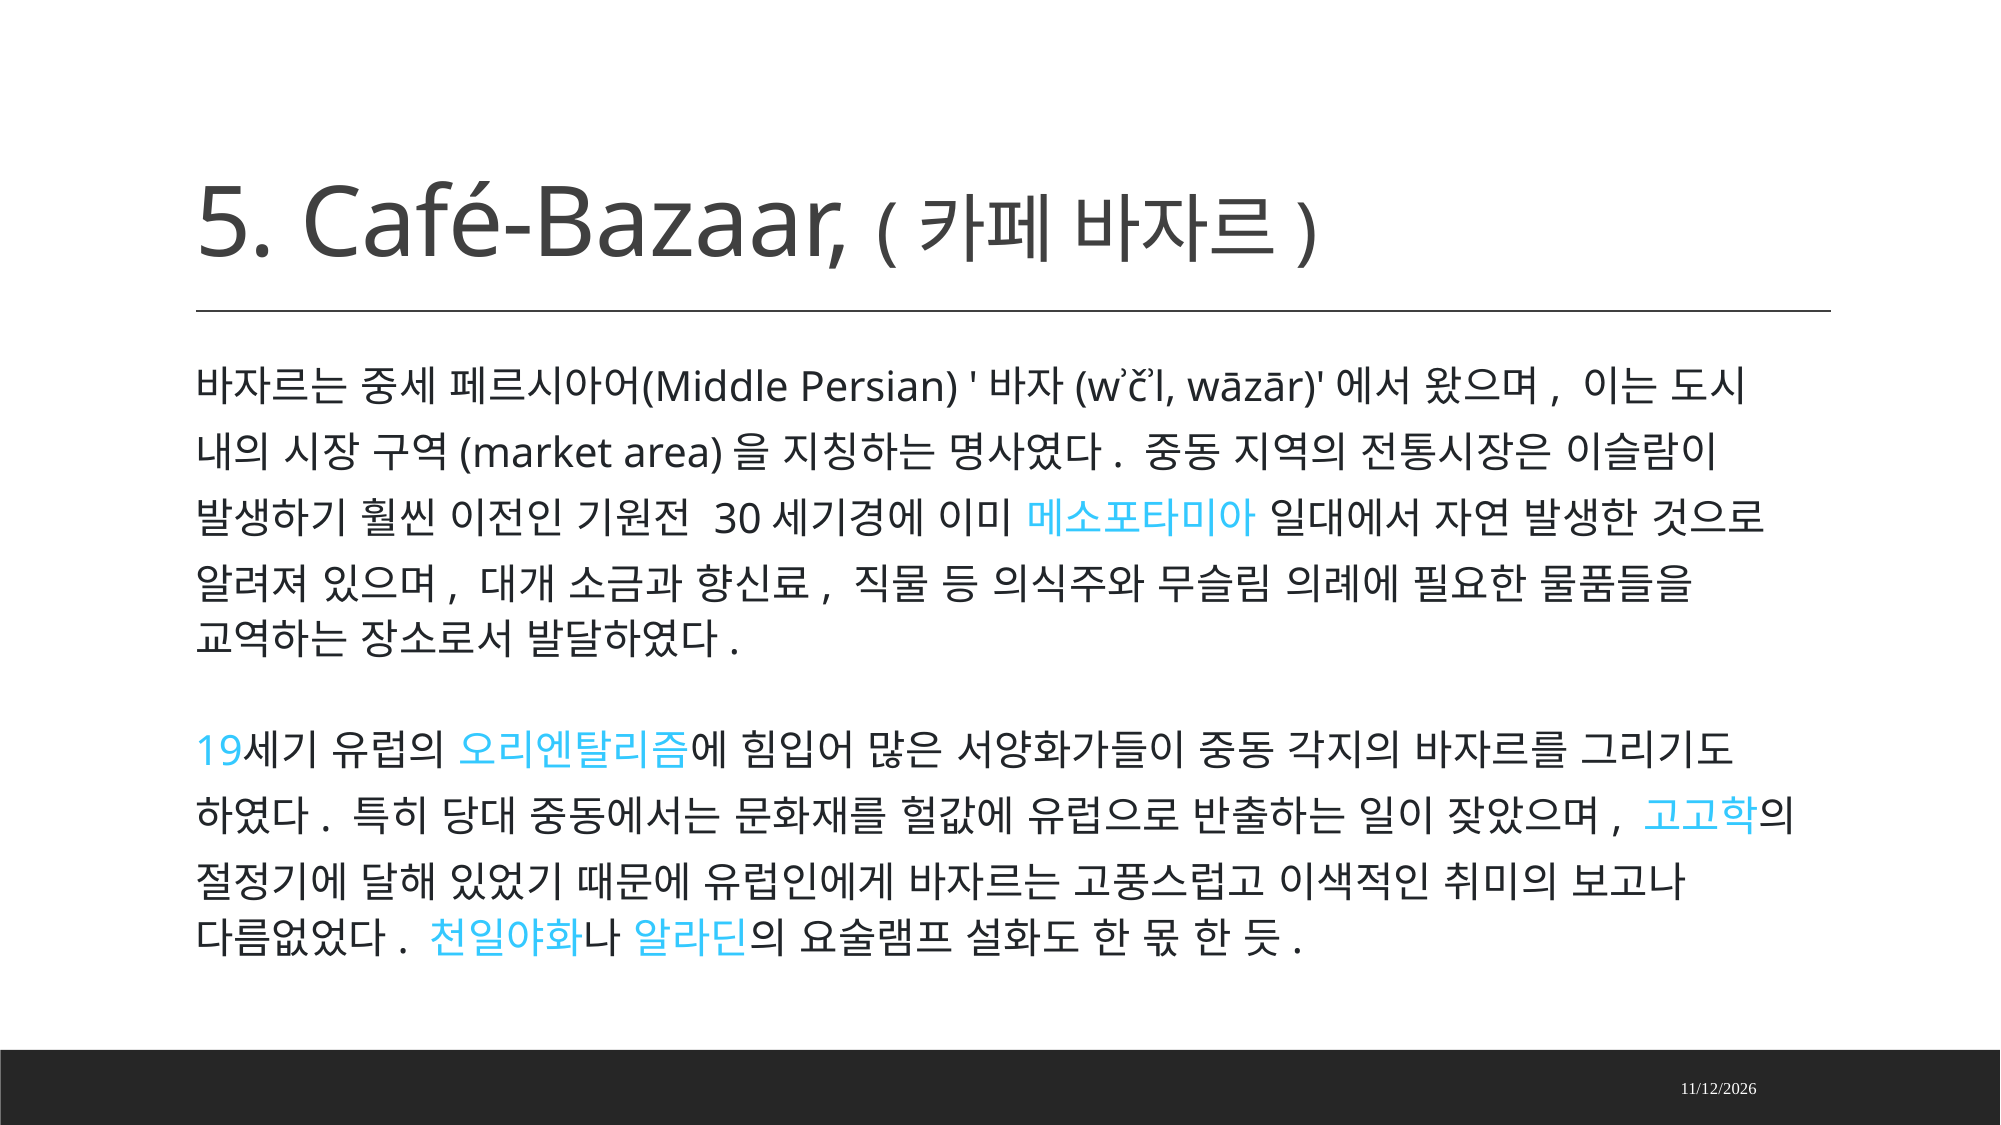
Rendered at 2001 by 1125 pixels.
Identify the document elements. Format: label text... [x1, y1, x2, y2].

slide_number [1348, 1057, 1773, 1118]
list 바자르는 중세 페르시아어(Middle Persian) '바자(wʾčʾl, wāzār)'에서 왔으며, 이는 도시 내의 시장 구역(market area)을 지칭하는 명사였다. 중동 지역의 전통시장은 이슬람이 발생하기 훨씬 이전인 기원전 30세기경에 이미 메소포타미아 일대에서 자연 발생한 것으로 알려져 있으며, 대개 소금과 향신료, 직물 등 의식주와 무슬림 의례에 필요한 물품들을 교역하는 장소로서 발달하였다. 19세기 유럽의 오리엔탈리즘에 힘입어 많은 서양화가들이 중동 각지의 바자르를 그리기도 하였다. 특히 당대 중동에서는 문화재를 헐값에 유럽으로 반출하는 일이 잦았으며, 고고학의 절정기에 달해 있었기 때문에 유럽인에게 바자르는 고풍스럽고 이색적인 취미의 보고나 다름없었다. 천일야화나 알라딘의 요술램프 설화도 한 몫 한 듯. [180, 345, 1830, 963]
title 5. Café-Bazaar, (카페 바자르) [180, 47, 1830, 285]
